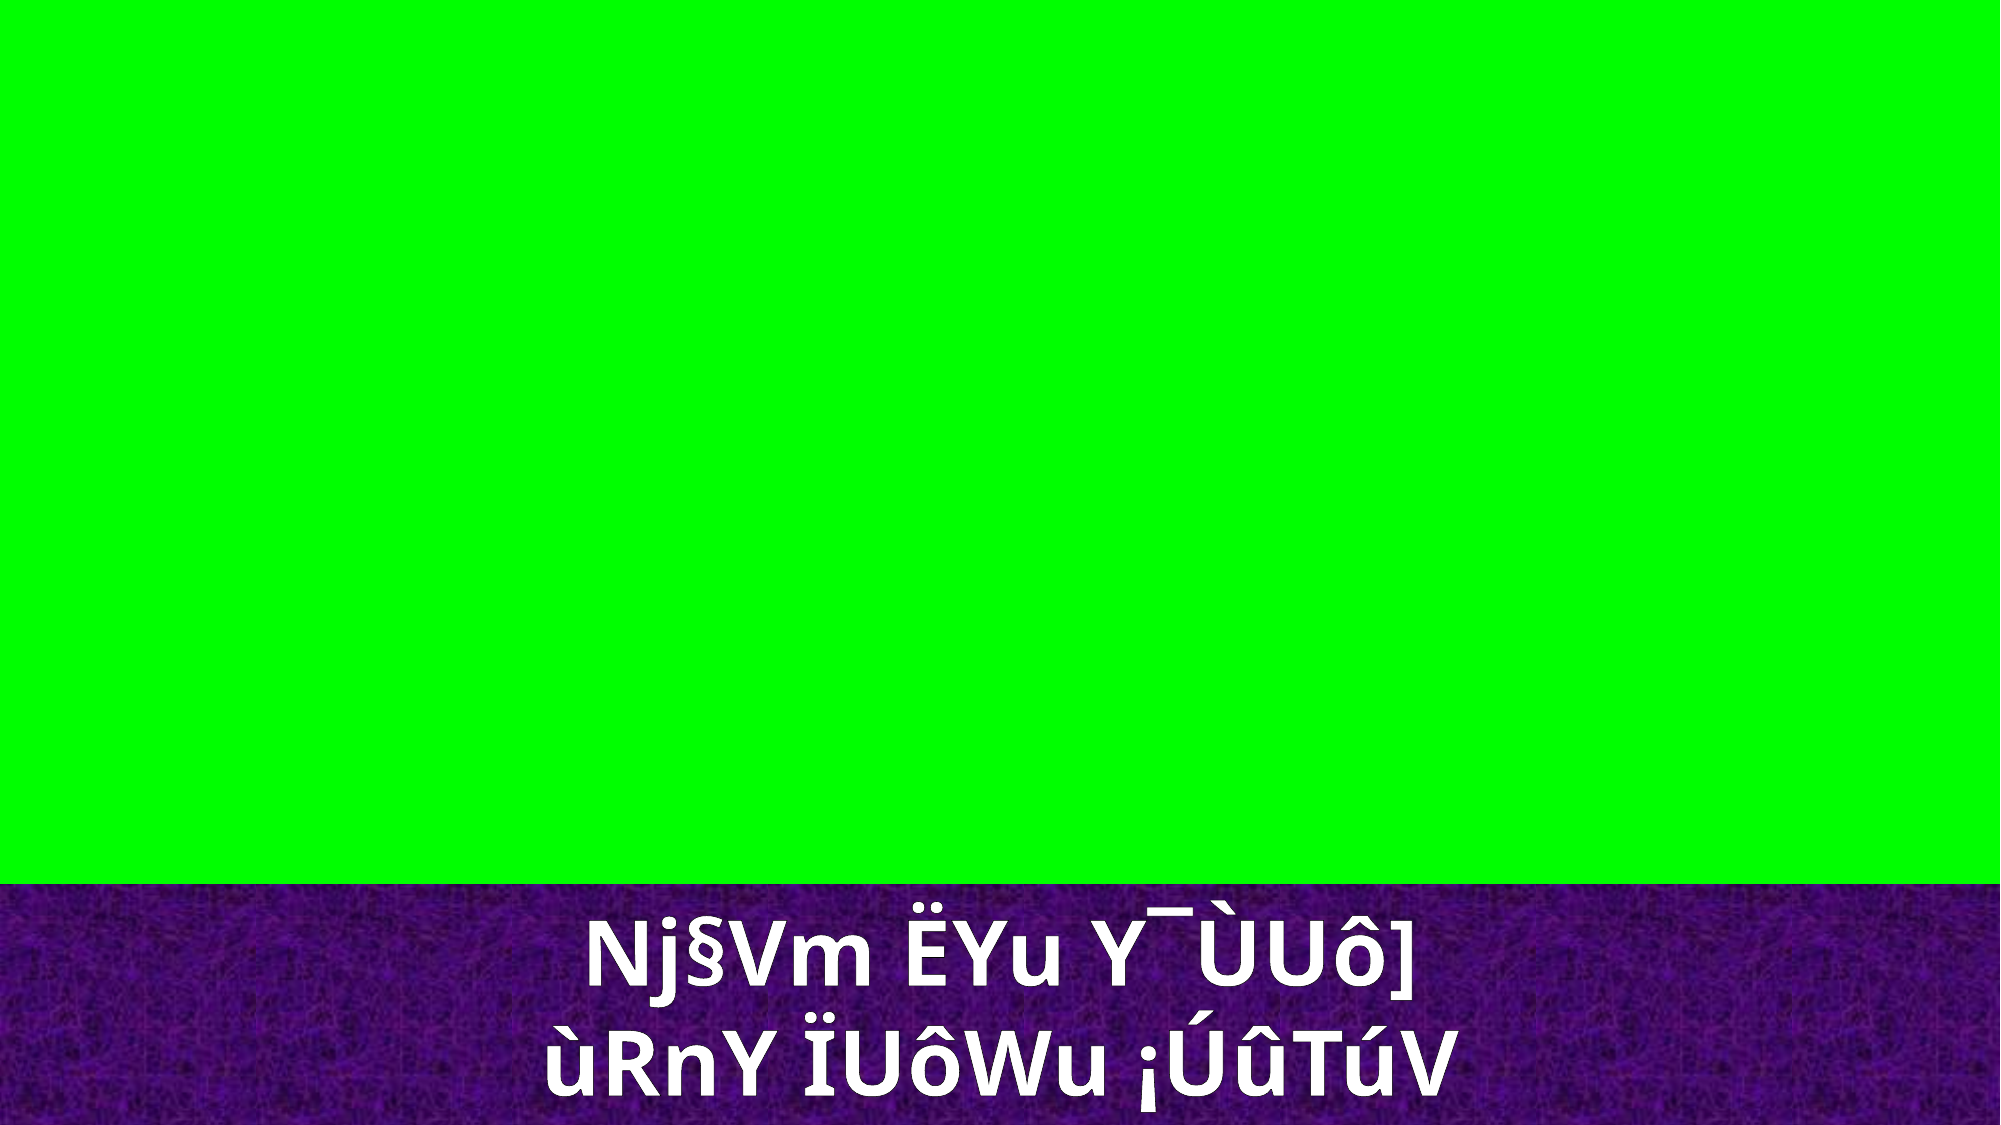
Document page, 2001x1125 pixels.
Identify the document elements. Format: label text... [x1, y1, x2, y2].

text_box Nj§Vm ËYu Y¯ÙUô] ùRnY ÏUôWu ¡ÚûTúV [0, 886, 2000, 1122]
